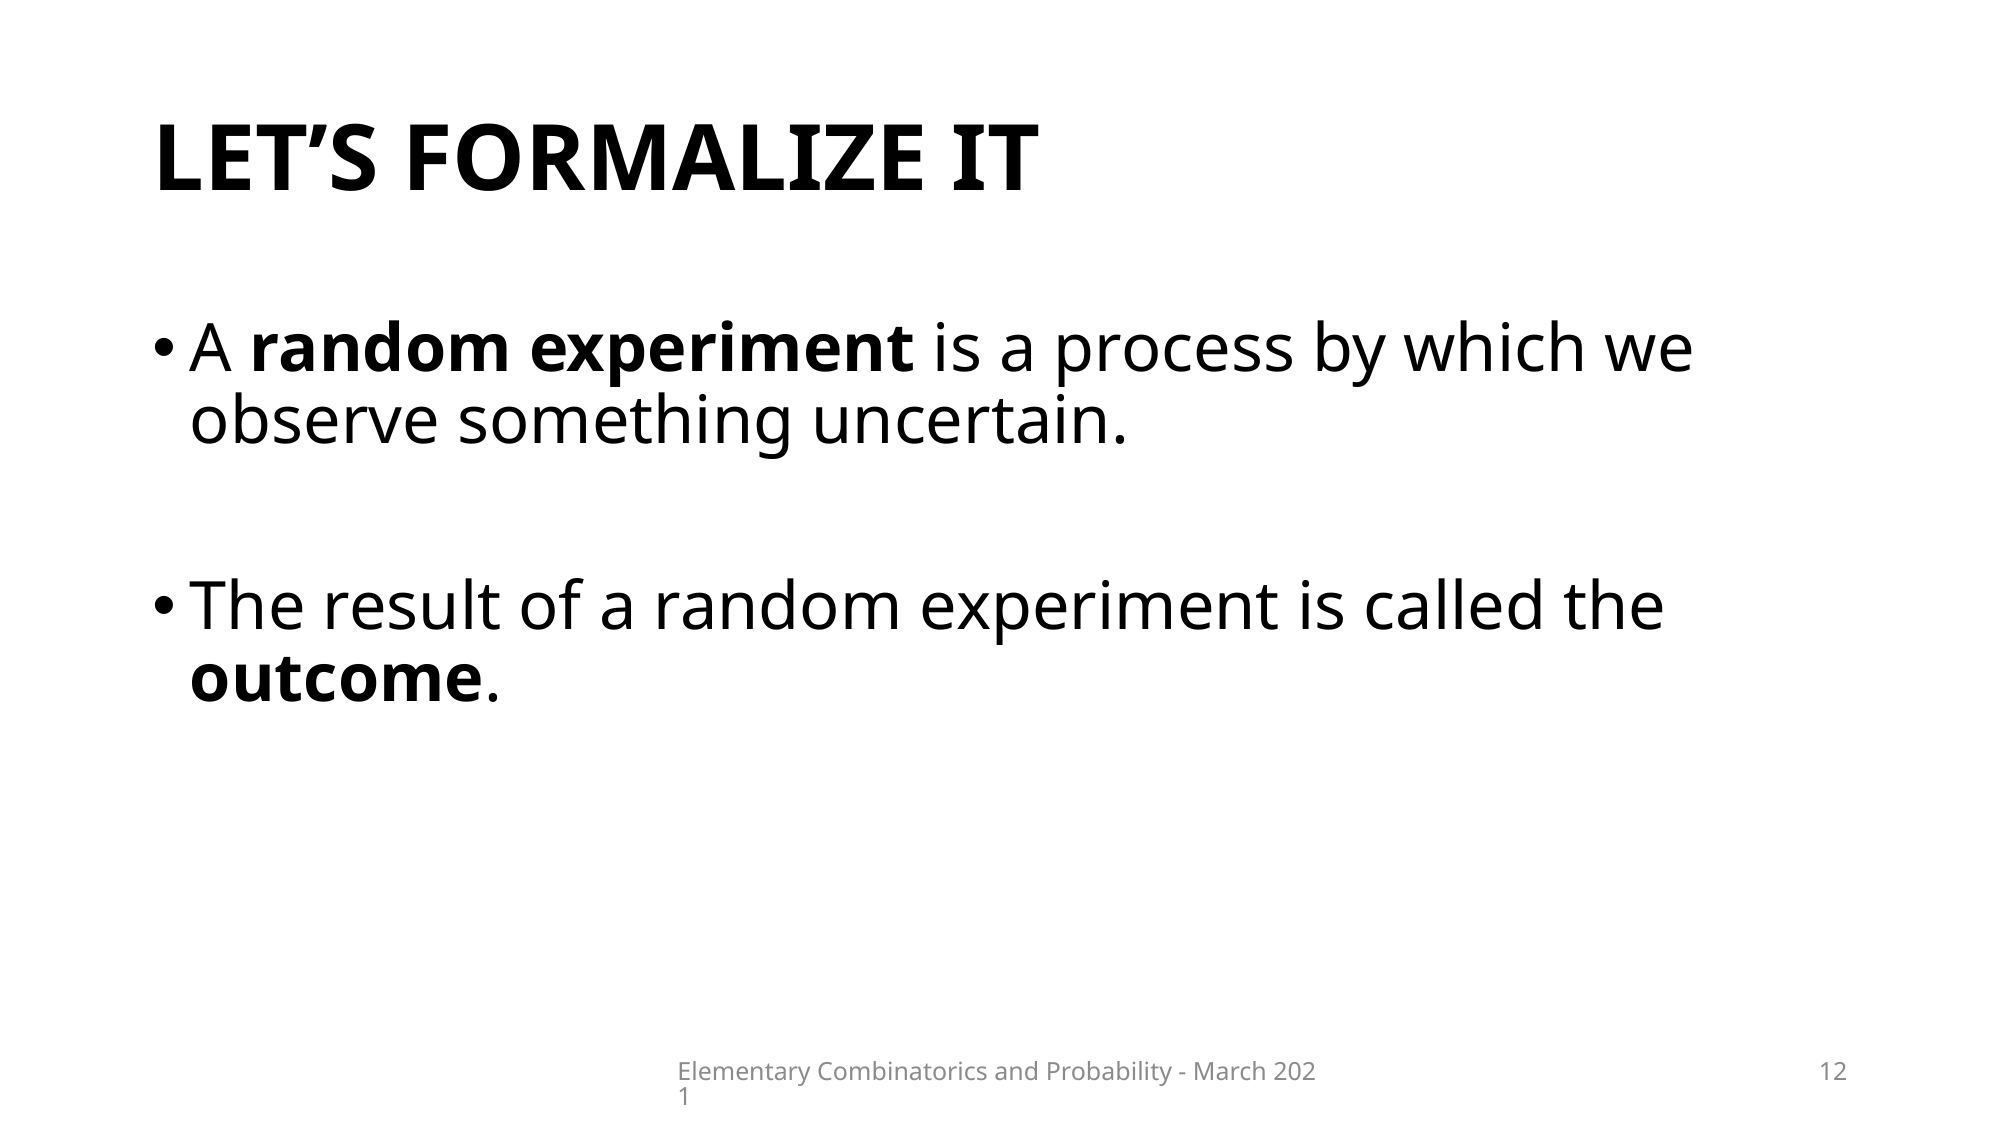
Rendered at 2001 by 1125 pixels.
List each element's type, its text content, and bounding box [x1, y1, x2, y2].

title Let’s formalize it [137, 52, 1863, 270]
slide_number 12 [1412, 1042, 1863, 1103]
footer Elementary Combinatorics and Probability - March 2021 [662, 1042, 1338, 1103]
